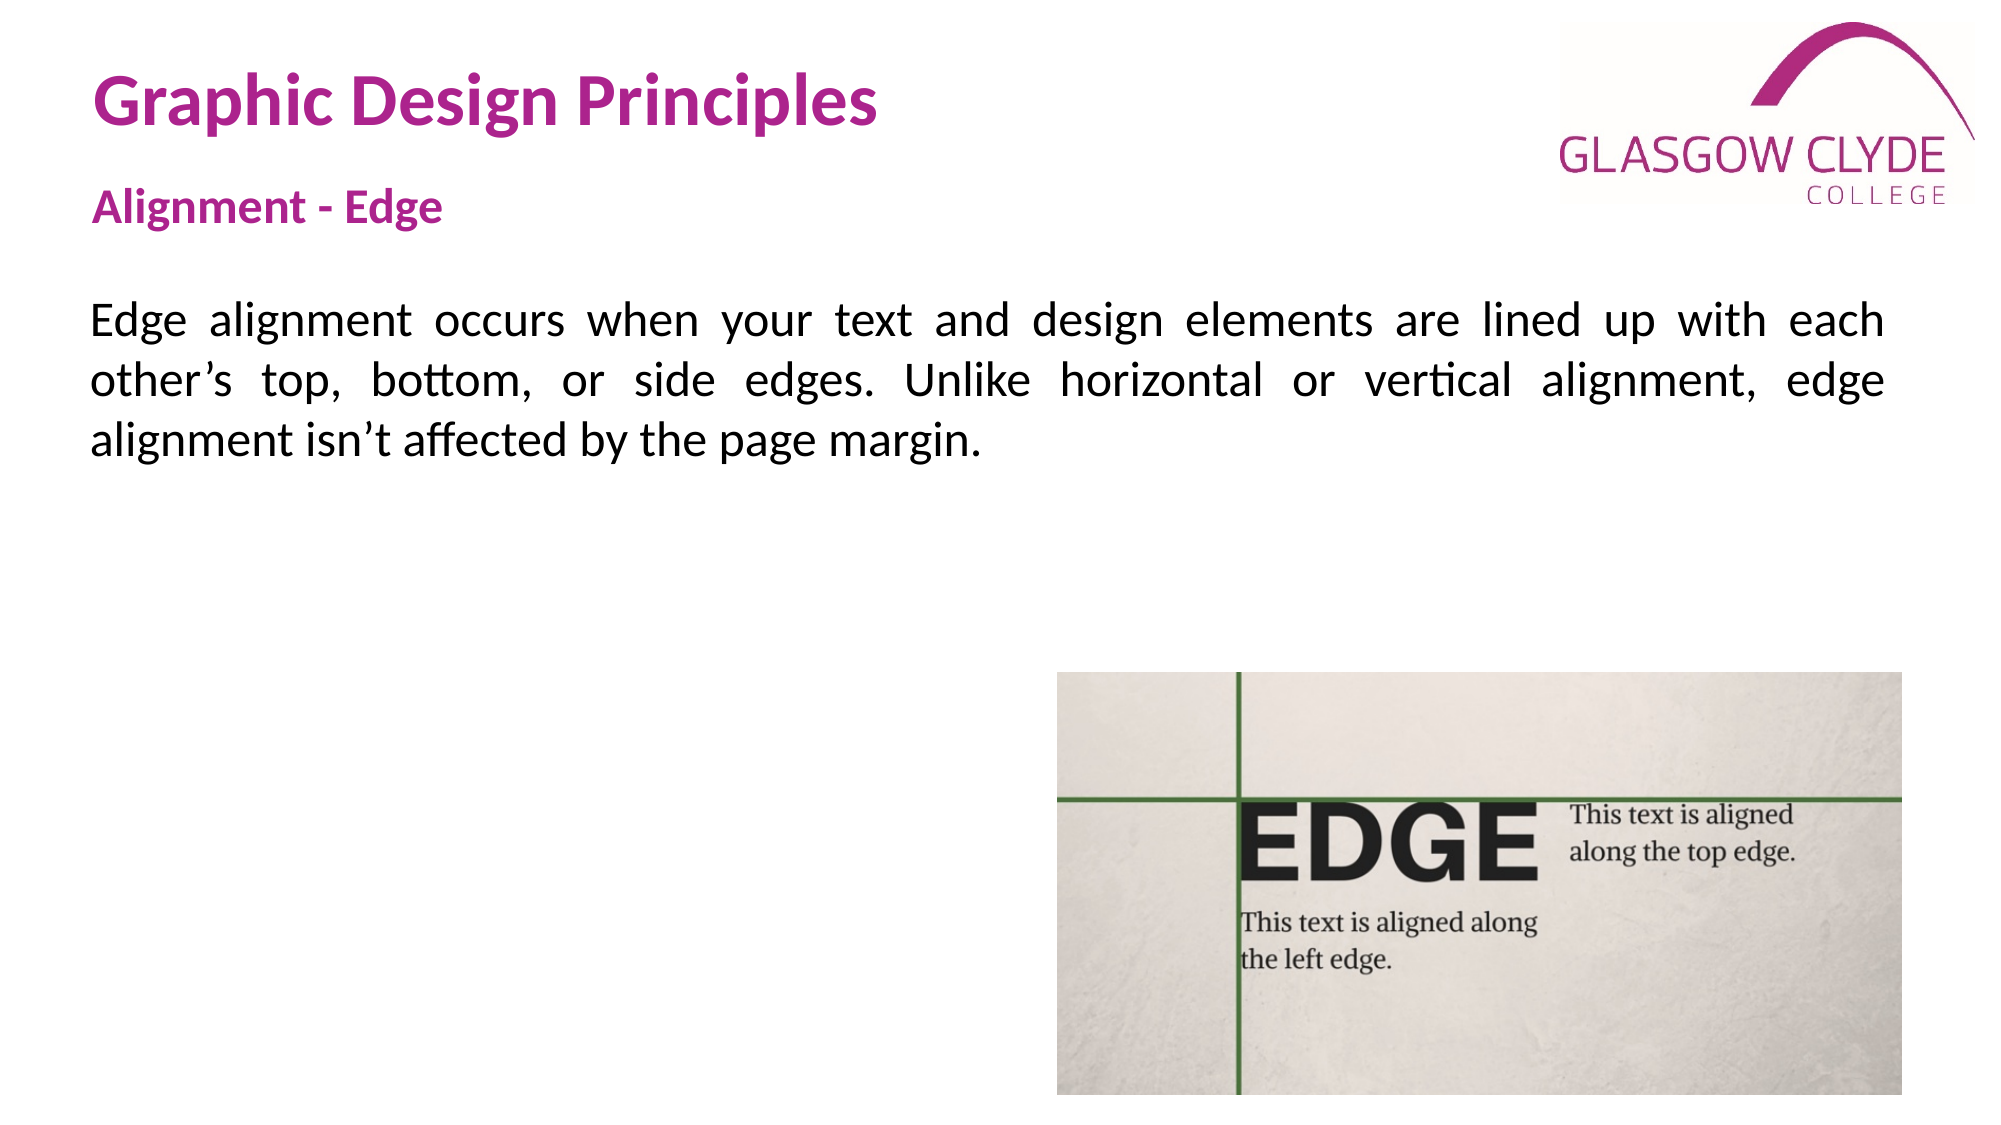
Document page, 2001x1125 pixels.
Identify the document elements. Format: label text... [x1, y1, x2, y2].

picture [1560, 22, 1975, 204]
text_box Edge alignment occurs when your text and design elements are lined up with each other’s top, bottom, or side edges. Unlike horizontal or vertical alignment, edge alignment isn’t affected by the page margin. [75, 278, 1902, 474]
picture [1057, 672, 1902, 1095]
text_box Graphic Design Principles [79, 43, 895, 148]
text_box Alignment - Edge [77, 165, 459, 241]
